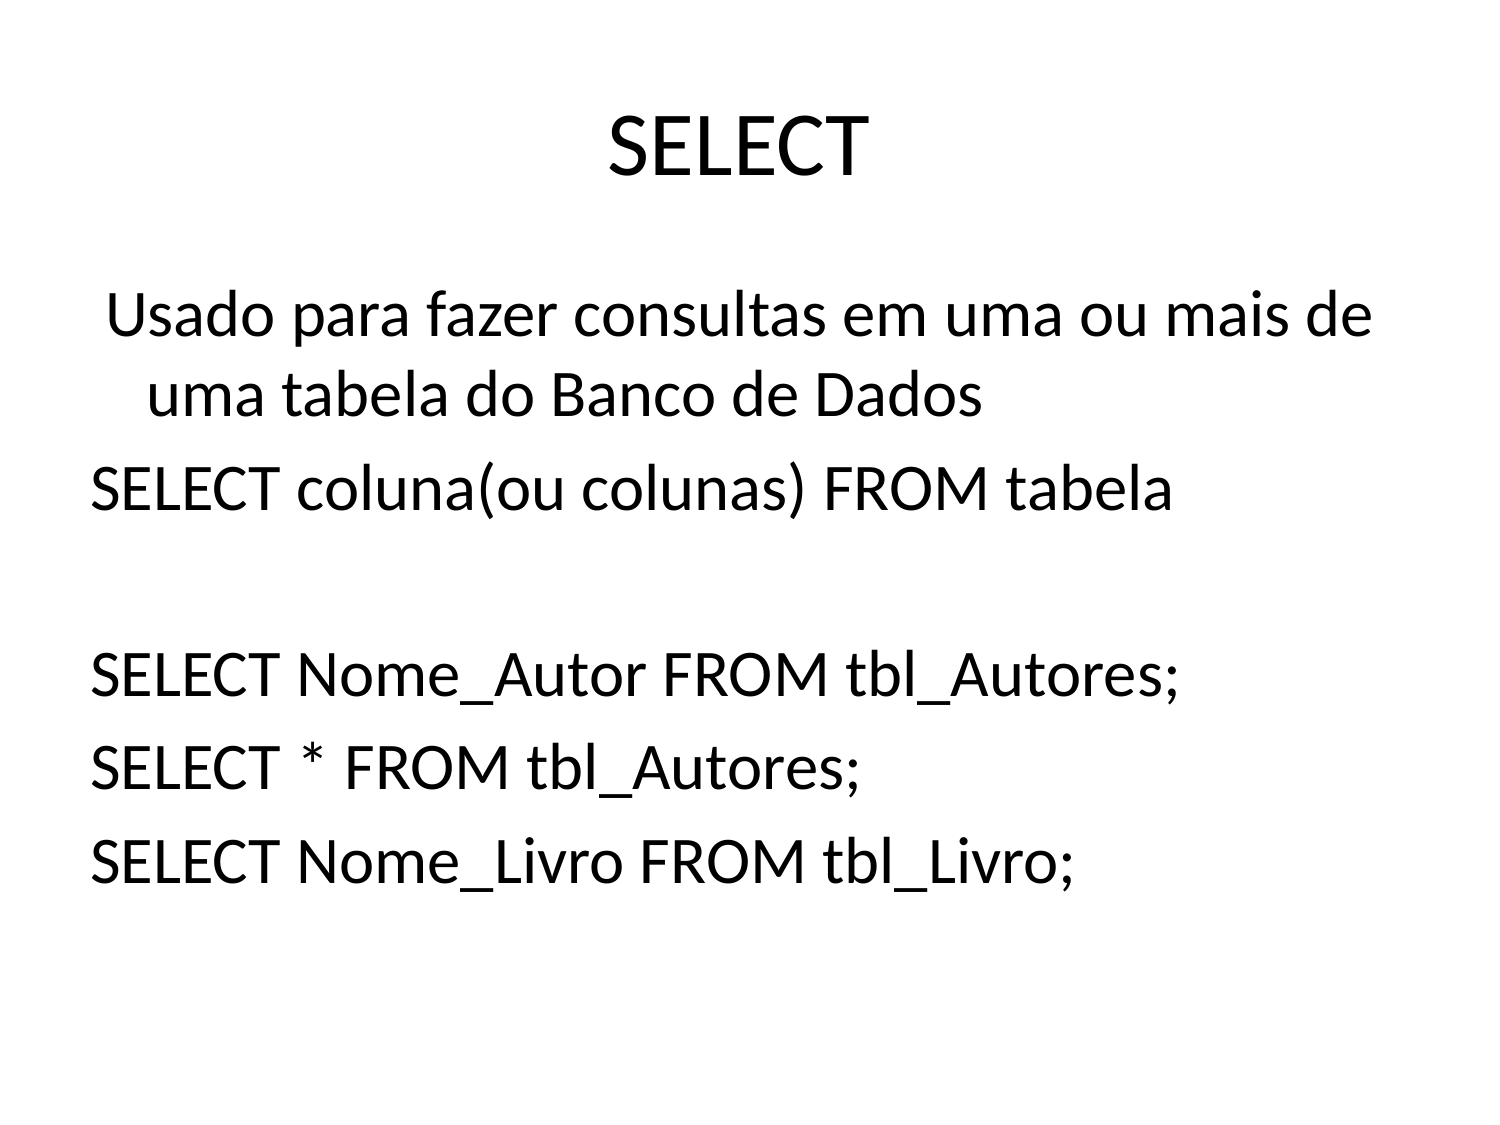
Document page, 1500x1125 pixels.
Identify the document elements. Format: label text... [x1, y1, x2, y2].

list Usado para fazer consultas em uma ou mais de uma tabela do Banco de Dados SELECT coluna(ou colunas) FROM tabela SELECT Nome_Autor FROM tbl_Autores; SELECT * FROM tbl_Autores; SELECT Nome_Livro FROM tbl_Livro; [75, 262, 1425, 1005]
title SELECT [75, 45, 1425, 233]
